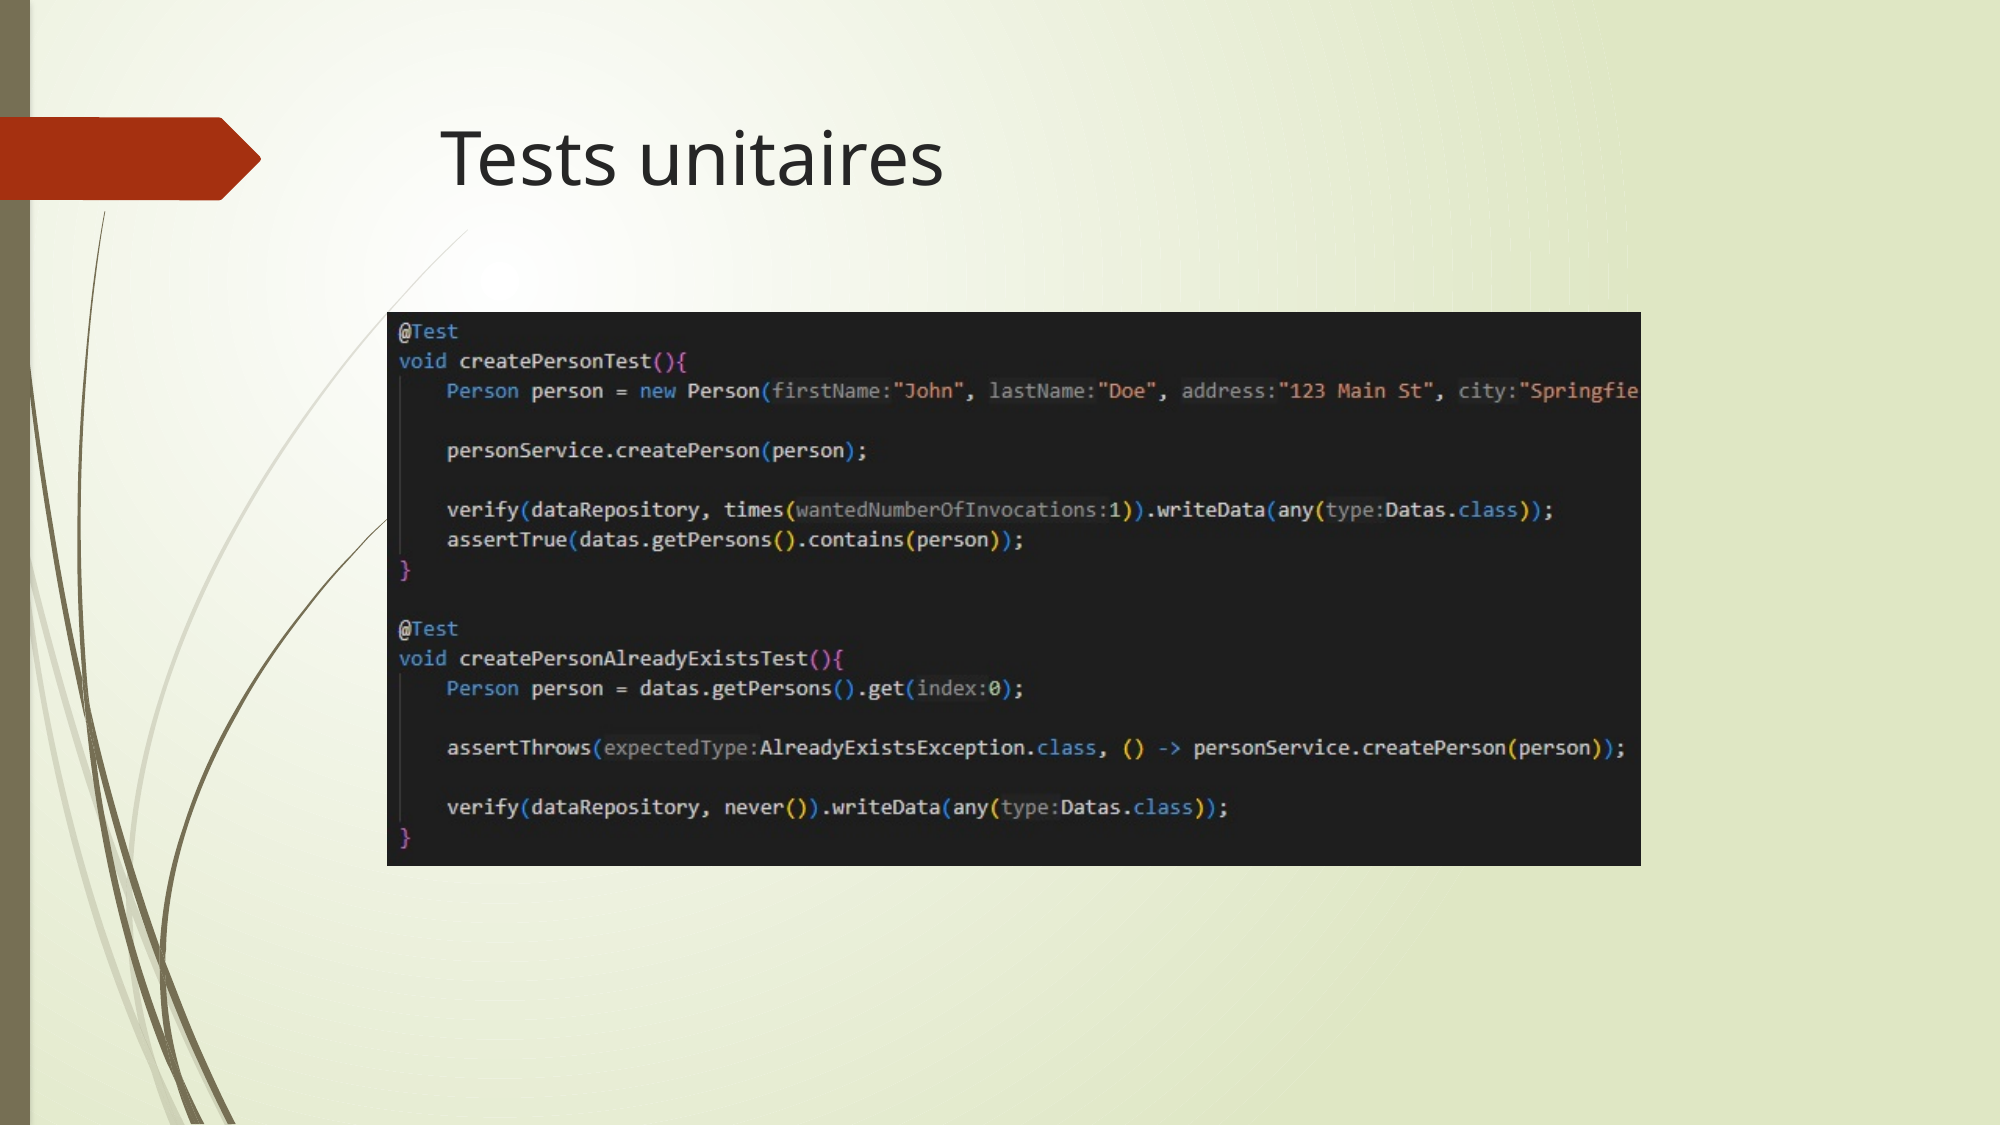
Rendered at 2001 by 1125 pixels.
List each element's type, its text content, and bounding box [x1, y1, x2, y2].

title Tests unitaires [425, 102, 1888, 313]
picture [387, 312, 1641, 866]
list [530, 431, 1888, 1052]
